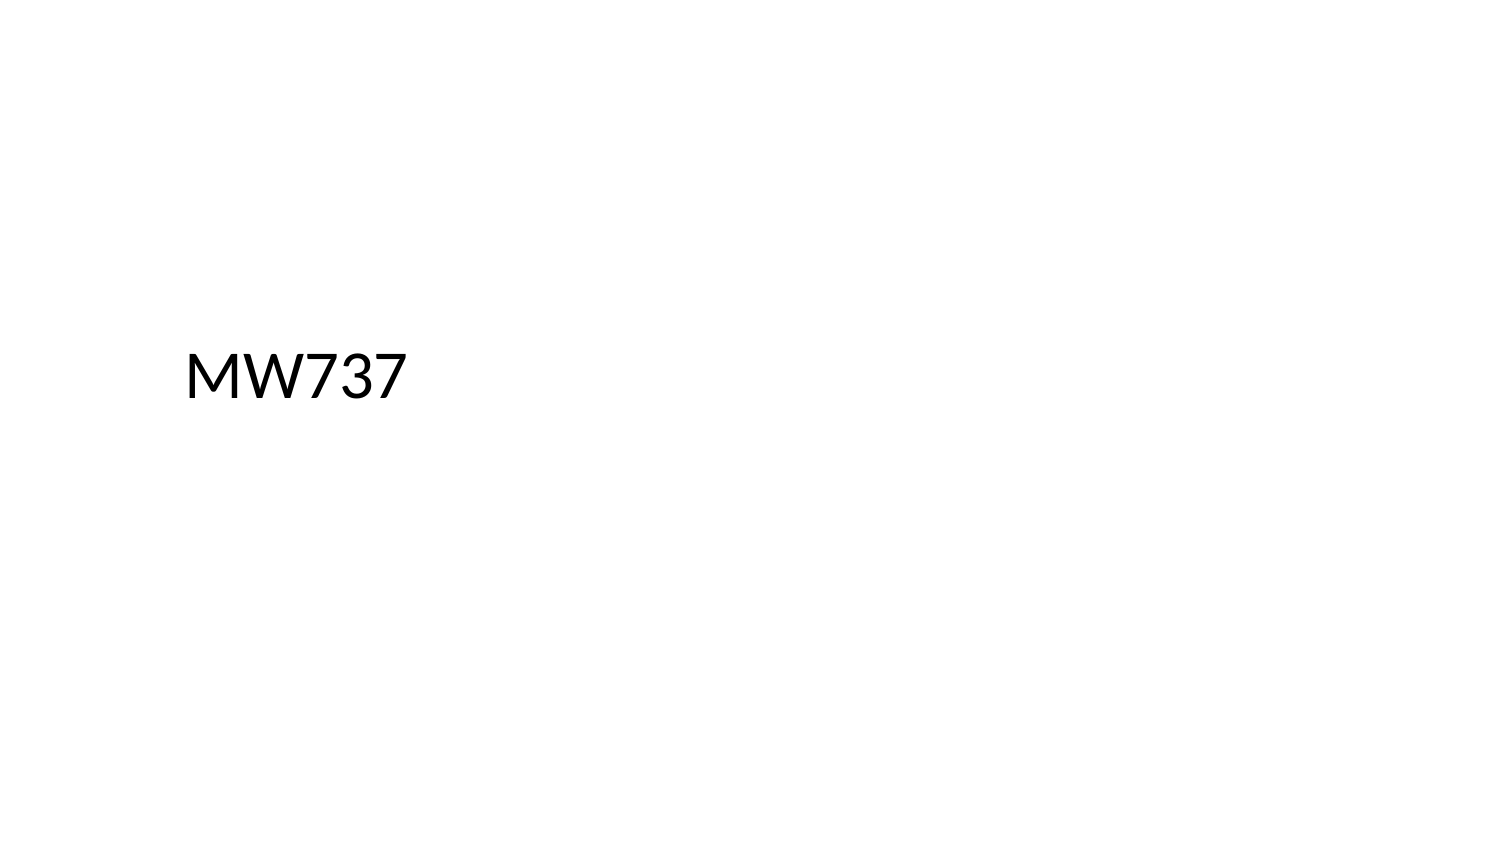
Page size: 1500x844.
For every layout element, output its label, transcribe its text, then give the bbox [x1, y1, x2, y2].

title MW737 [173, 294, 1467, 459]
